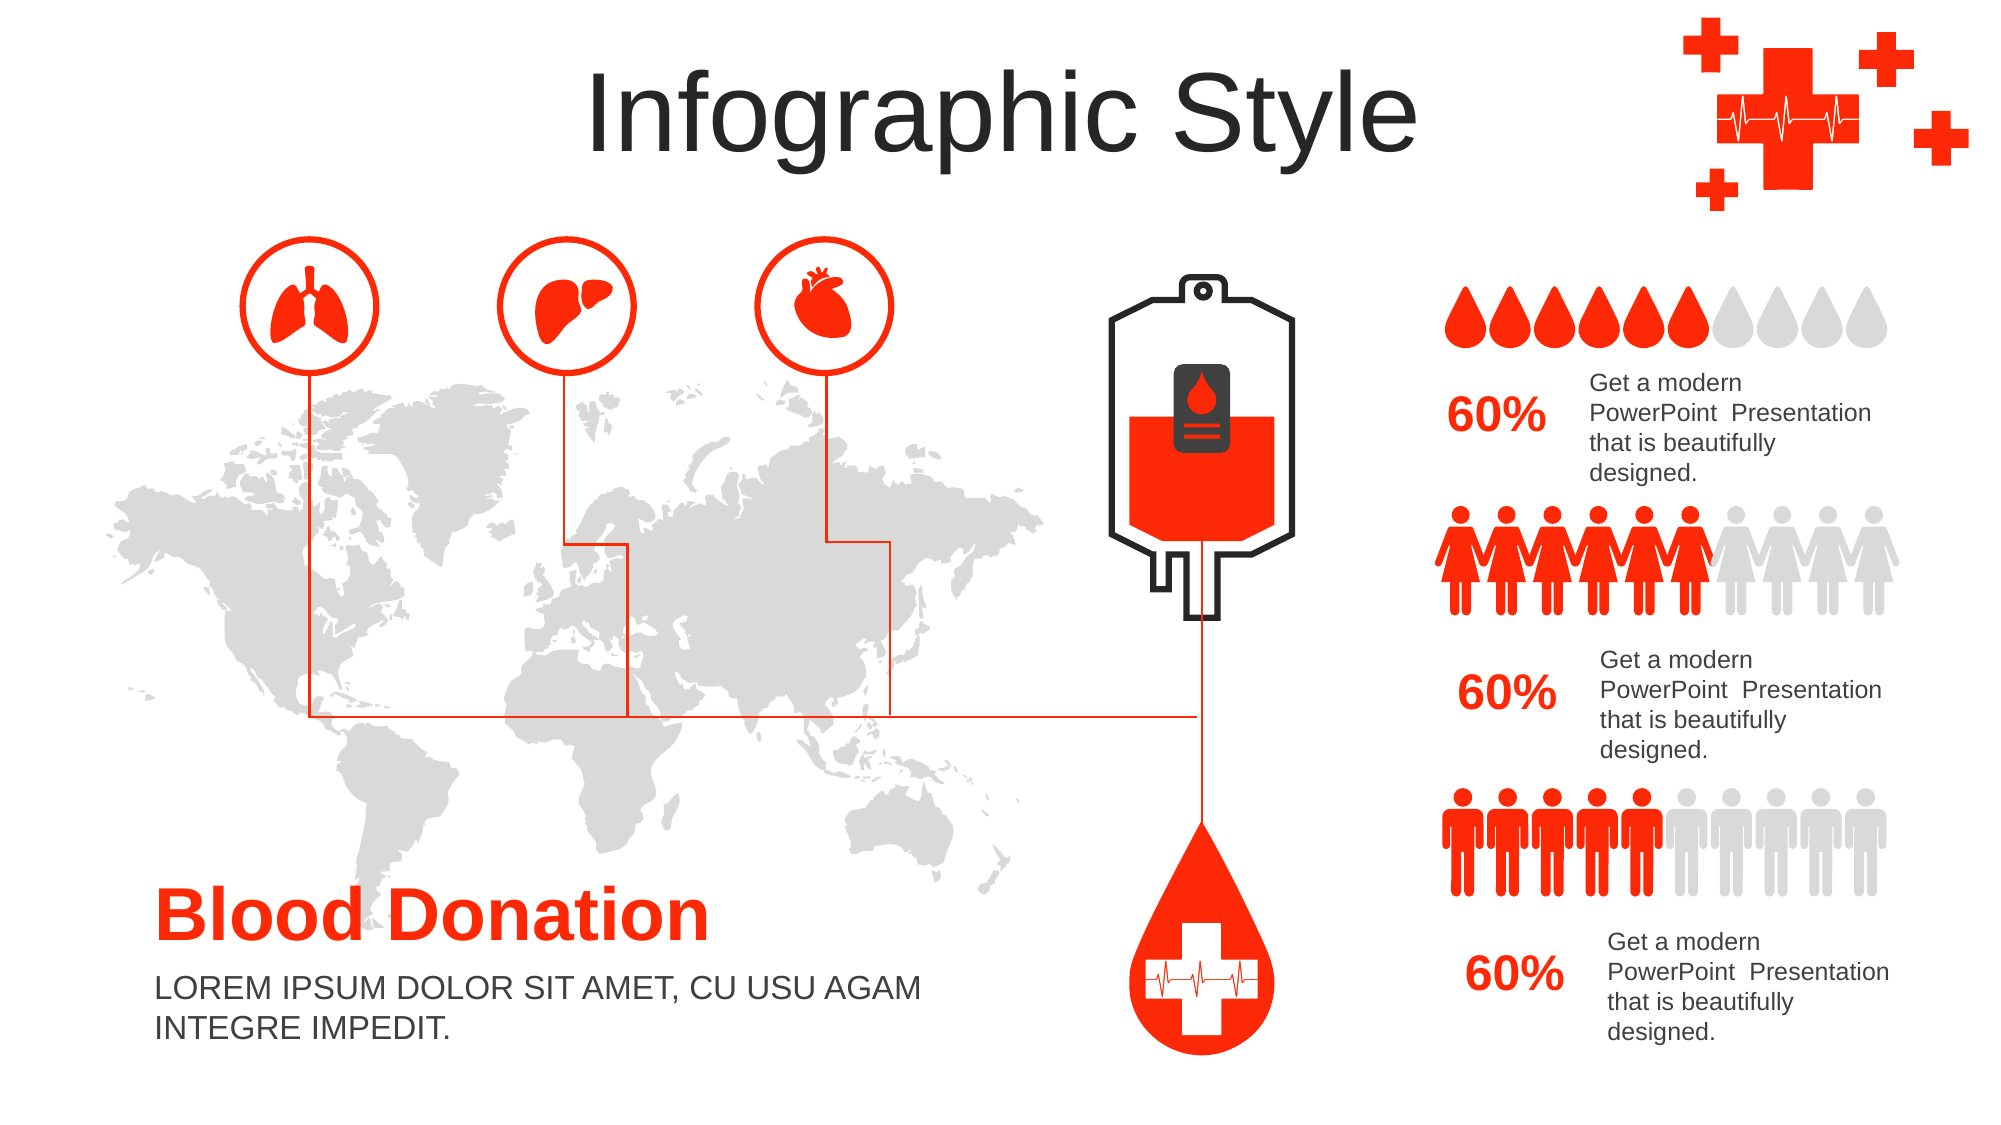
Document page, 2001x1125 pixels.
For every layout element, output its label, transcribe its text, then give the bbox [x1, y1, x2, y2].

text_box [241, 238, 378, 375]
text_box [925, 380, 1044, 930]
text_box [581, 101, 925, 512]
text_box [1129, 820, 1275, 1056]
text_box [1111, 277, 1292, 618]
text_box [1442, 788, 1887, 897]
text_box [1434, 636, 1904, 743]
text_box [581, 574, 925, 989]
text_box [1442, 918, 1911, 1025]
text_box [106, 380, 581, 930]
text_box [1434, 505, 1900, 616]
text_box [423, 512, 769, 576]
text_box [1444, 286, 1888, 348]
list Infographic Style [53, 55, 1952, 175]
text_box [1424, 359, 1893, 466]
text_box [685, 510, 1031, 574]
text_box [534, 278, 581, 346]
text_box [269, 264, 350, 345]
text_box [498, 238, 581, 375]
text_box LOREM IPSUM DOLOR SIT AMET, CU USU AGAM INTEGRE IMPEDIT. [139, 959, 967, 1054]
text_box Blood Donation [139, 930, 581, 959]
